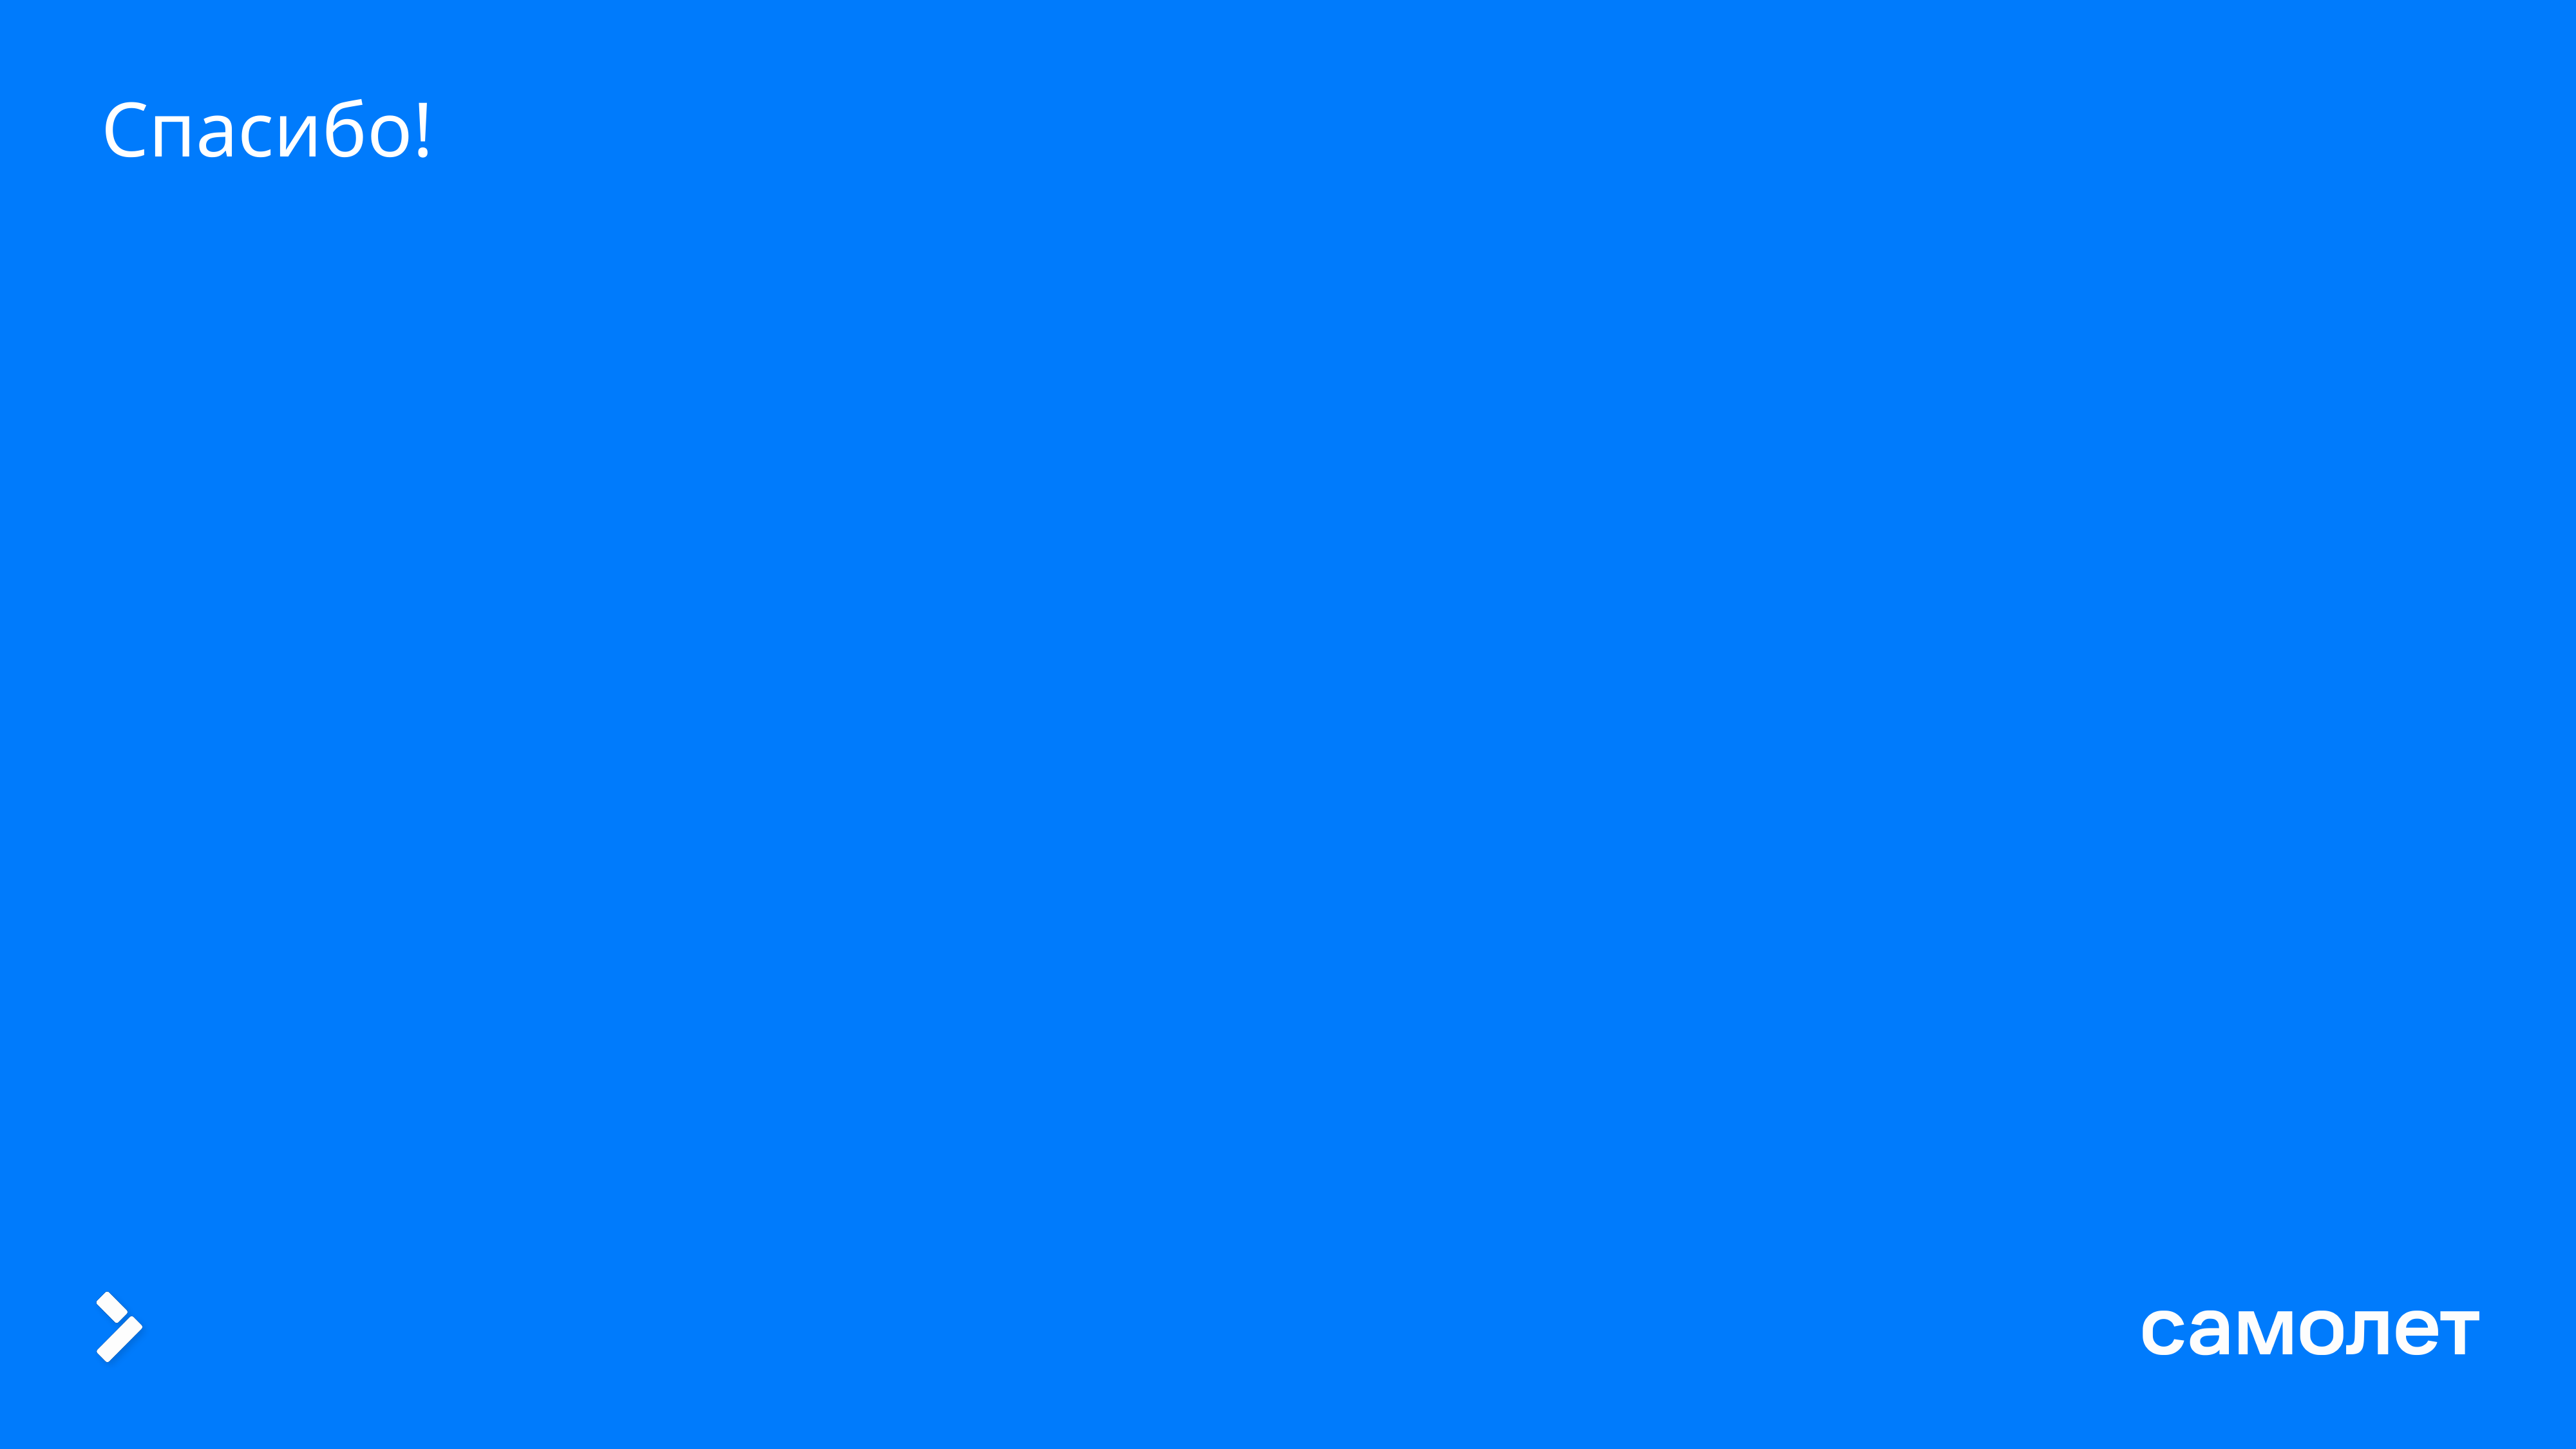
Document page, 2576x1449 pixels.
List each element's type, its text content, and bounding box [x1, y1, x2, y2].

picture [2142, 1310, 2480, 1356]
title Спасибо! [95, 76, 1976, 319]
picture [89, 1285, 155, 1376]
